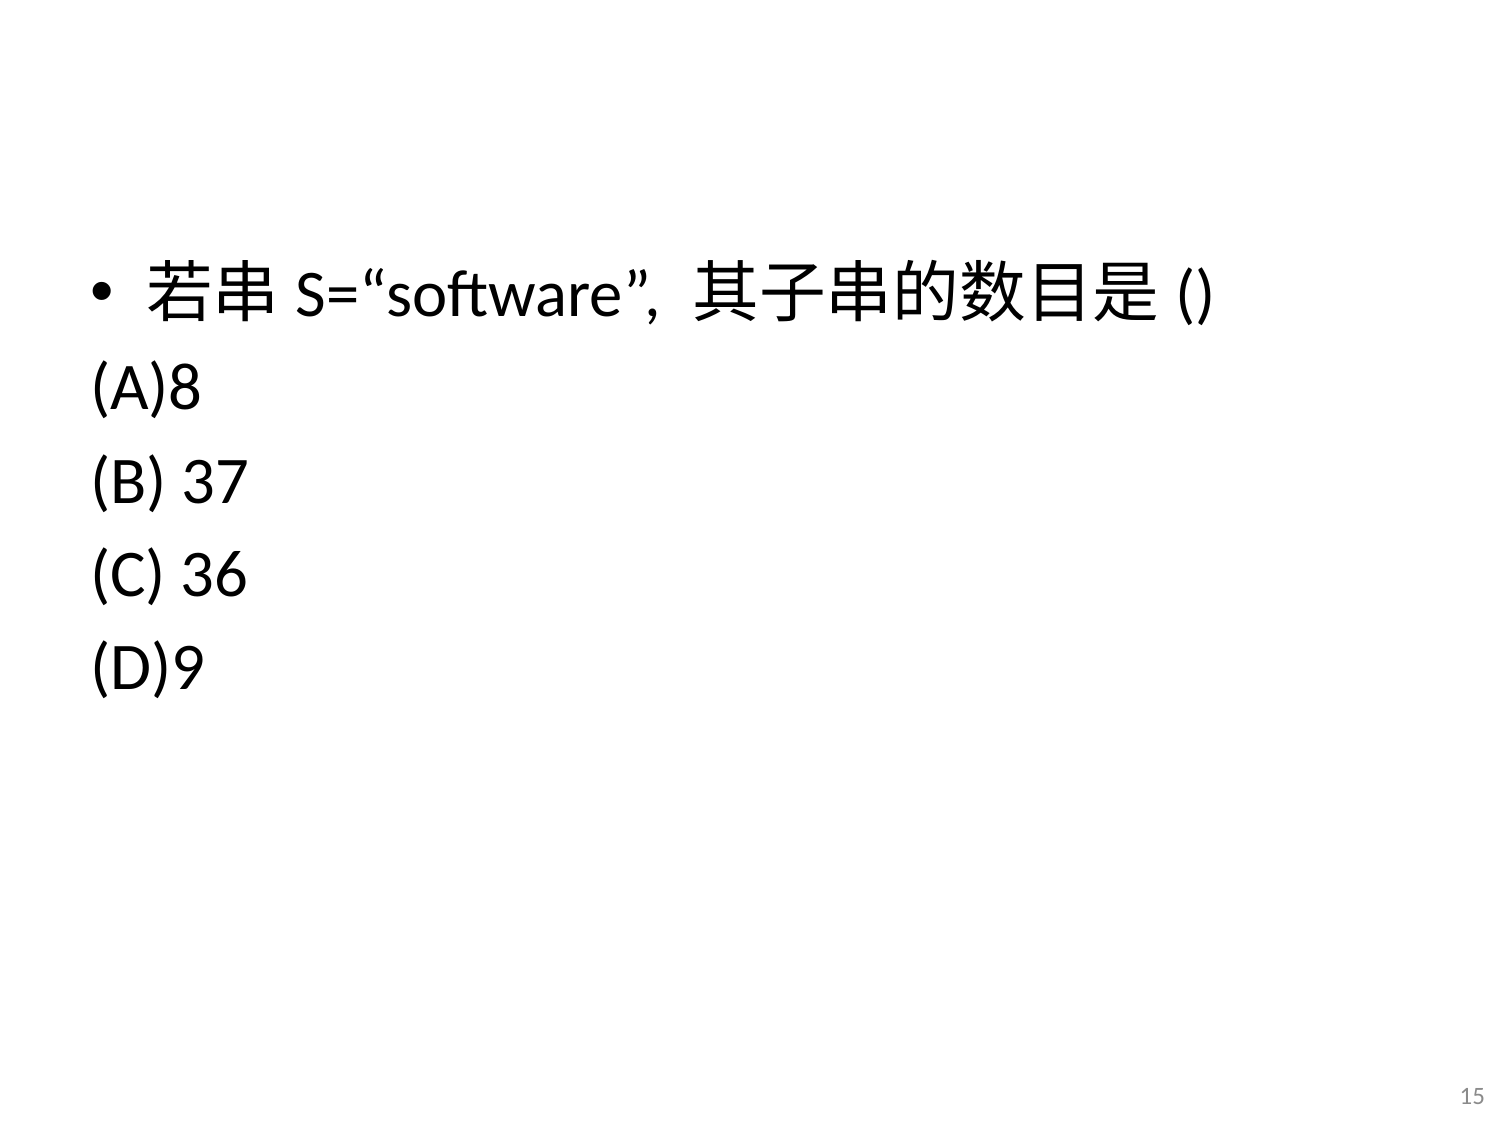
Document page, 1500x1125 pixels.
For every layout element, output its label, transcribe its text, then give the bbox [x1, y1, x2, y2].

slide_number 15 [1435, 1065, 1500, 1125]
list 若串S=“software”, 其子串的数目是() (A)8 (B) 37 (C) 36 (D)9 [75, 149, 1425, 1106]
